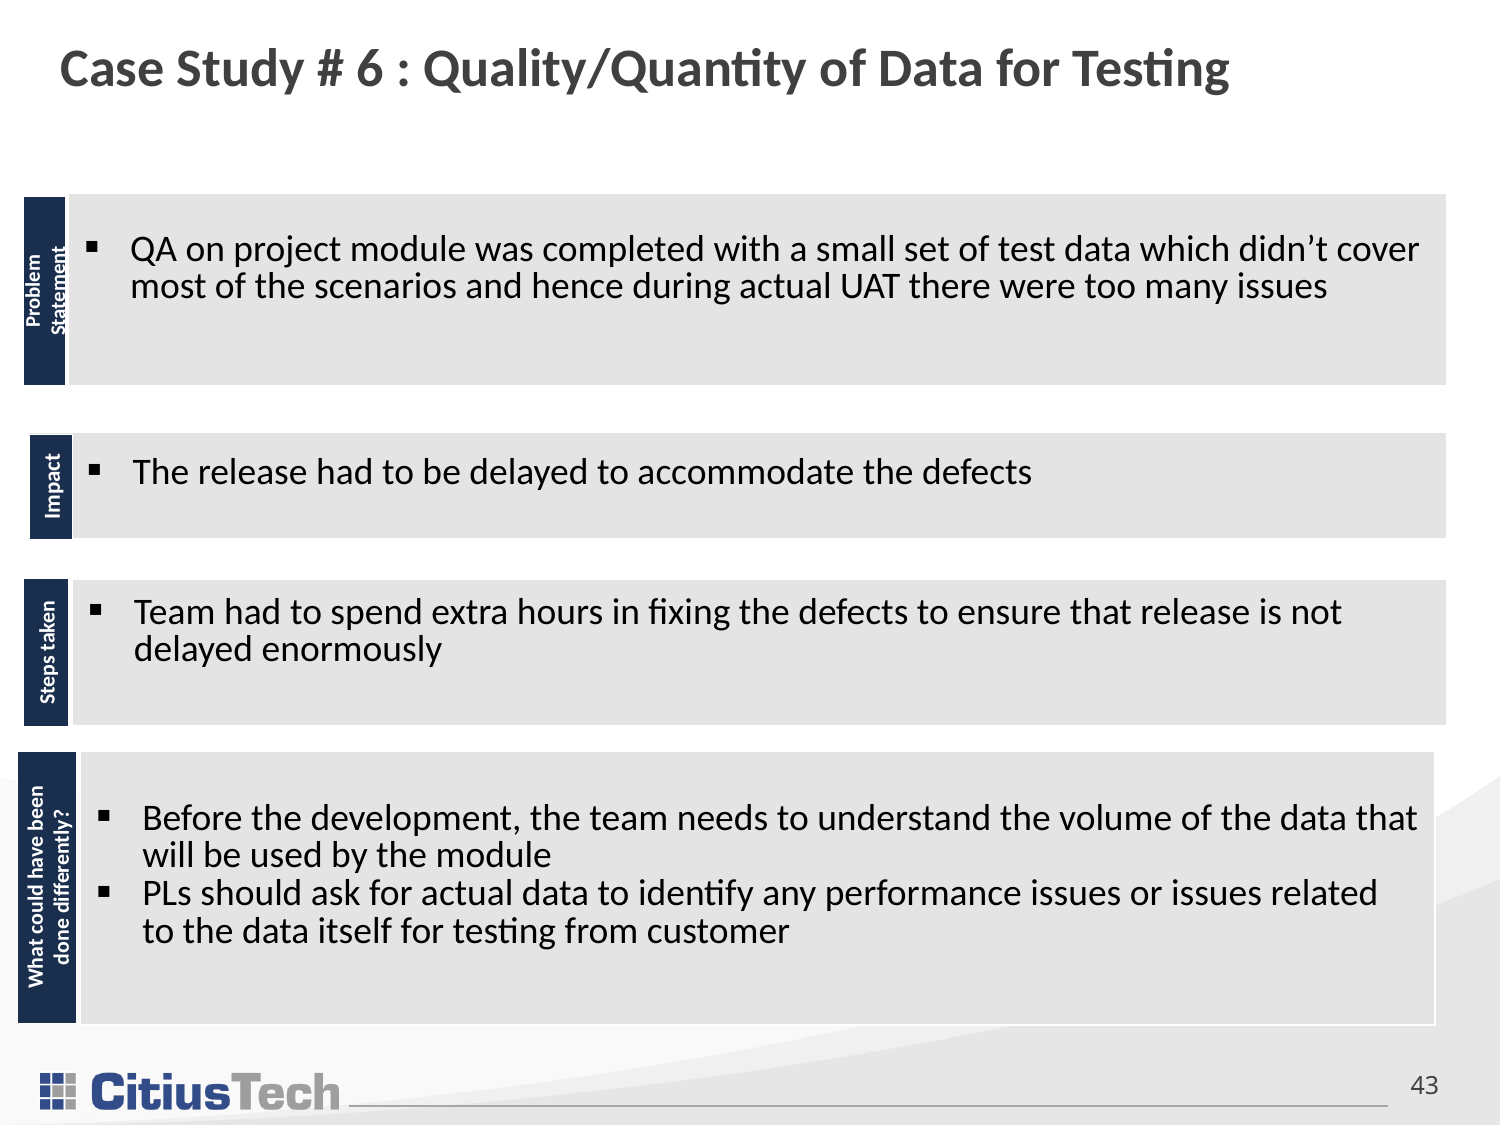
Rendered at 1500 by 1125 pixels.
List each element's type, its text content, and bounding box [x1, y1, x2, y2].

table_header The release had to be delayed to accommodate the defects [74, 433, 1446, 538]
text_box Problem Statement [21, 194, 67, 387]
table_header QA on project module was completed with a small set of test data which didn’t cover most of the scenarios and hence during actual UAT there were too many issues [69, 194, 1446, 385]
table_header Before the development, the team needs to understand the volume of the data that will be used by the module PLs should ask for actual data to identify any performance issues or issues related to the data itself for testing from customer [81, 752, 1434, 1024]
text_box Impact [27, 432, 74, 541]
picture [0, 0, 1500, 1125]
table_header Team had to spend extra hours in fixing the defects to ensure that release is not delayed enormously [73, 580, 1446, 725]
title Case Study # 6 : Quality/Quantity of Data for Testing [45, 18, 1450, 113]
text_box What could have been done differently? [16, 749, 79, 1025]
text_box Steps taken [21, 577, 70, 729]
